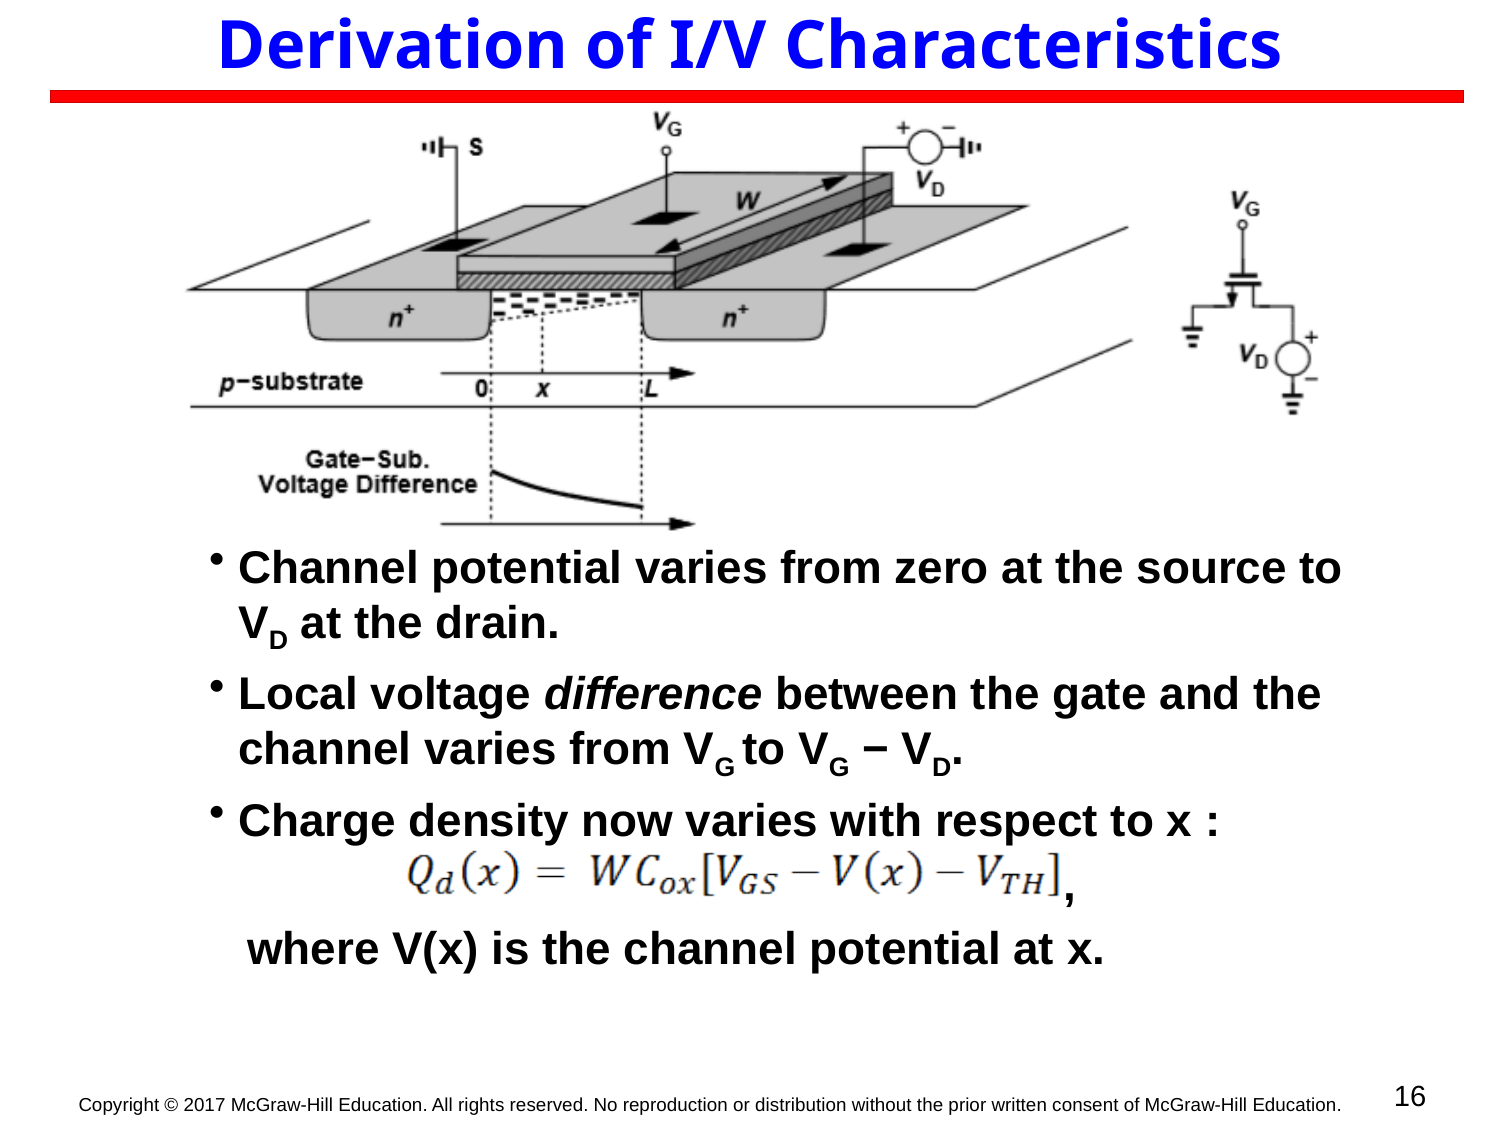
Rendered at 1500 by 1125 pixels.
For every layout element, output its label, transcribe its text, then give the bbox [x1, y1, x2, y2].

title Derivation of I/V Characteristics [75, 0, 1425, 88]
picture [172, 109, 1361, 531]
slide_number 16 [1341, 1069, 1480, 1120]
picture [406, 845, 1064, 908]
text_box Channel potential varies from zero at the source to VD at the drain. Local voltage difference between the gate and the channel varies from VG to VG − VD. Charge density now varies with respect to x : , where V(x) is the channel potential at x. [194, 537, 1361, 890]
